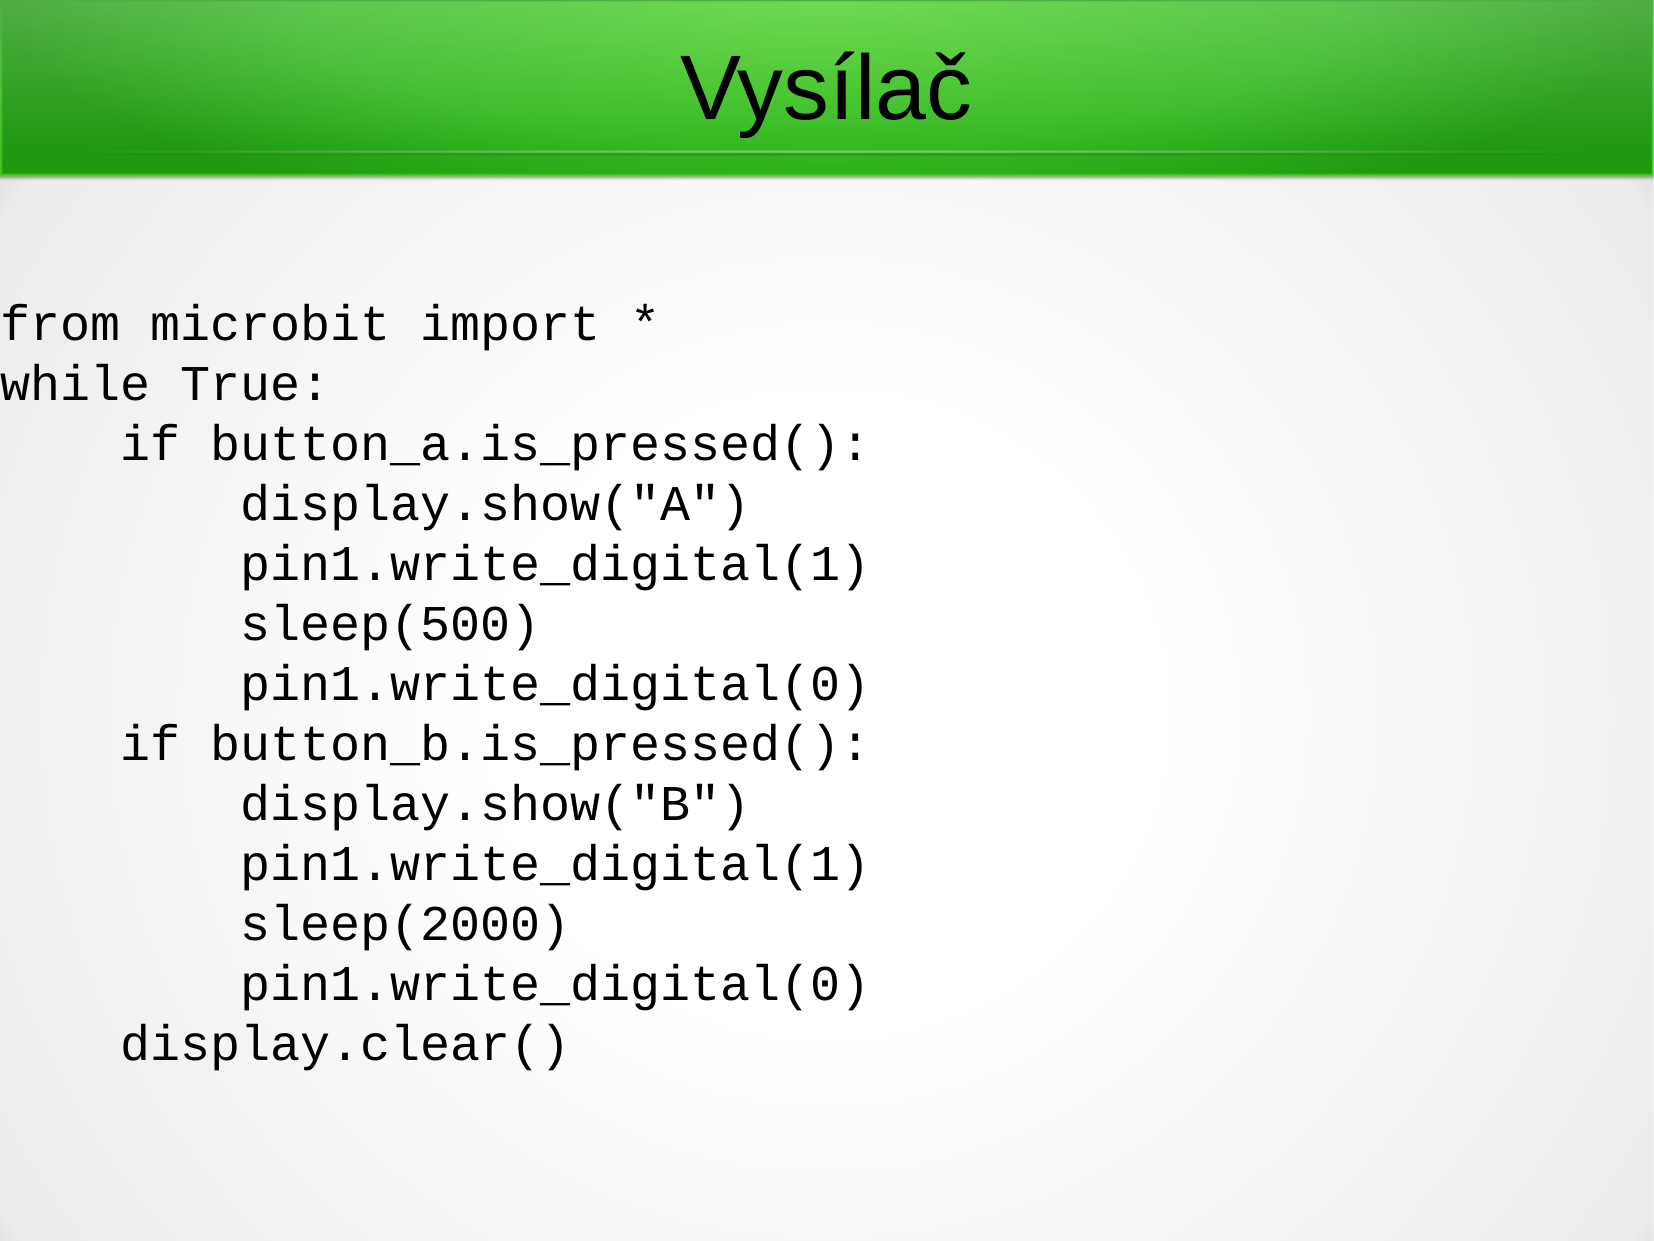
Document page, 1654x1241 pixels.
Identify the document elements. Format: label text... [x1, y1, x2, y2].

picture [0, 1010, 1654, 1241]
text_box Vysílač [82, 11, 1571, 154]
picture [0, 0, 1654, 290]
text_box from microbit import * while True: if button_a.is_pressed(): display.show("A") pin1.write_digital(1) sleep(500) pin1.write_digital(0) if button_b.is_pressed(): display.show("B") pin1.write_digital(1) sleep(2000) pin1.write_digital(0) display.clear() [0, 290, 1654, 1010]
